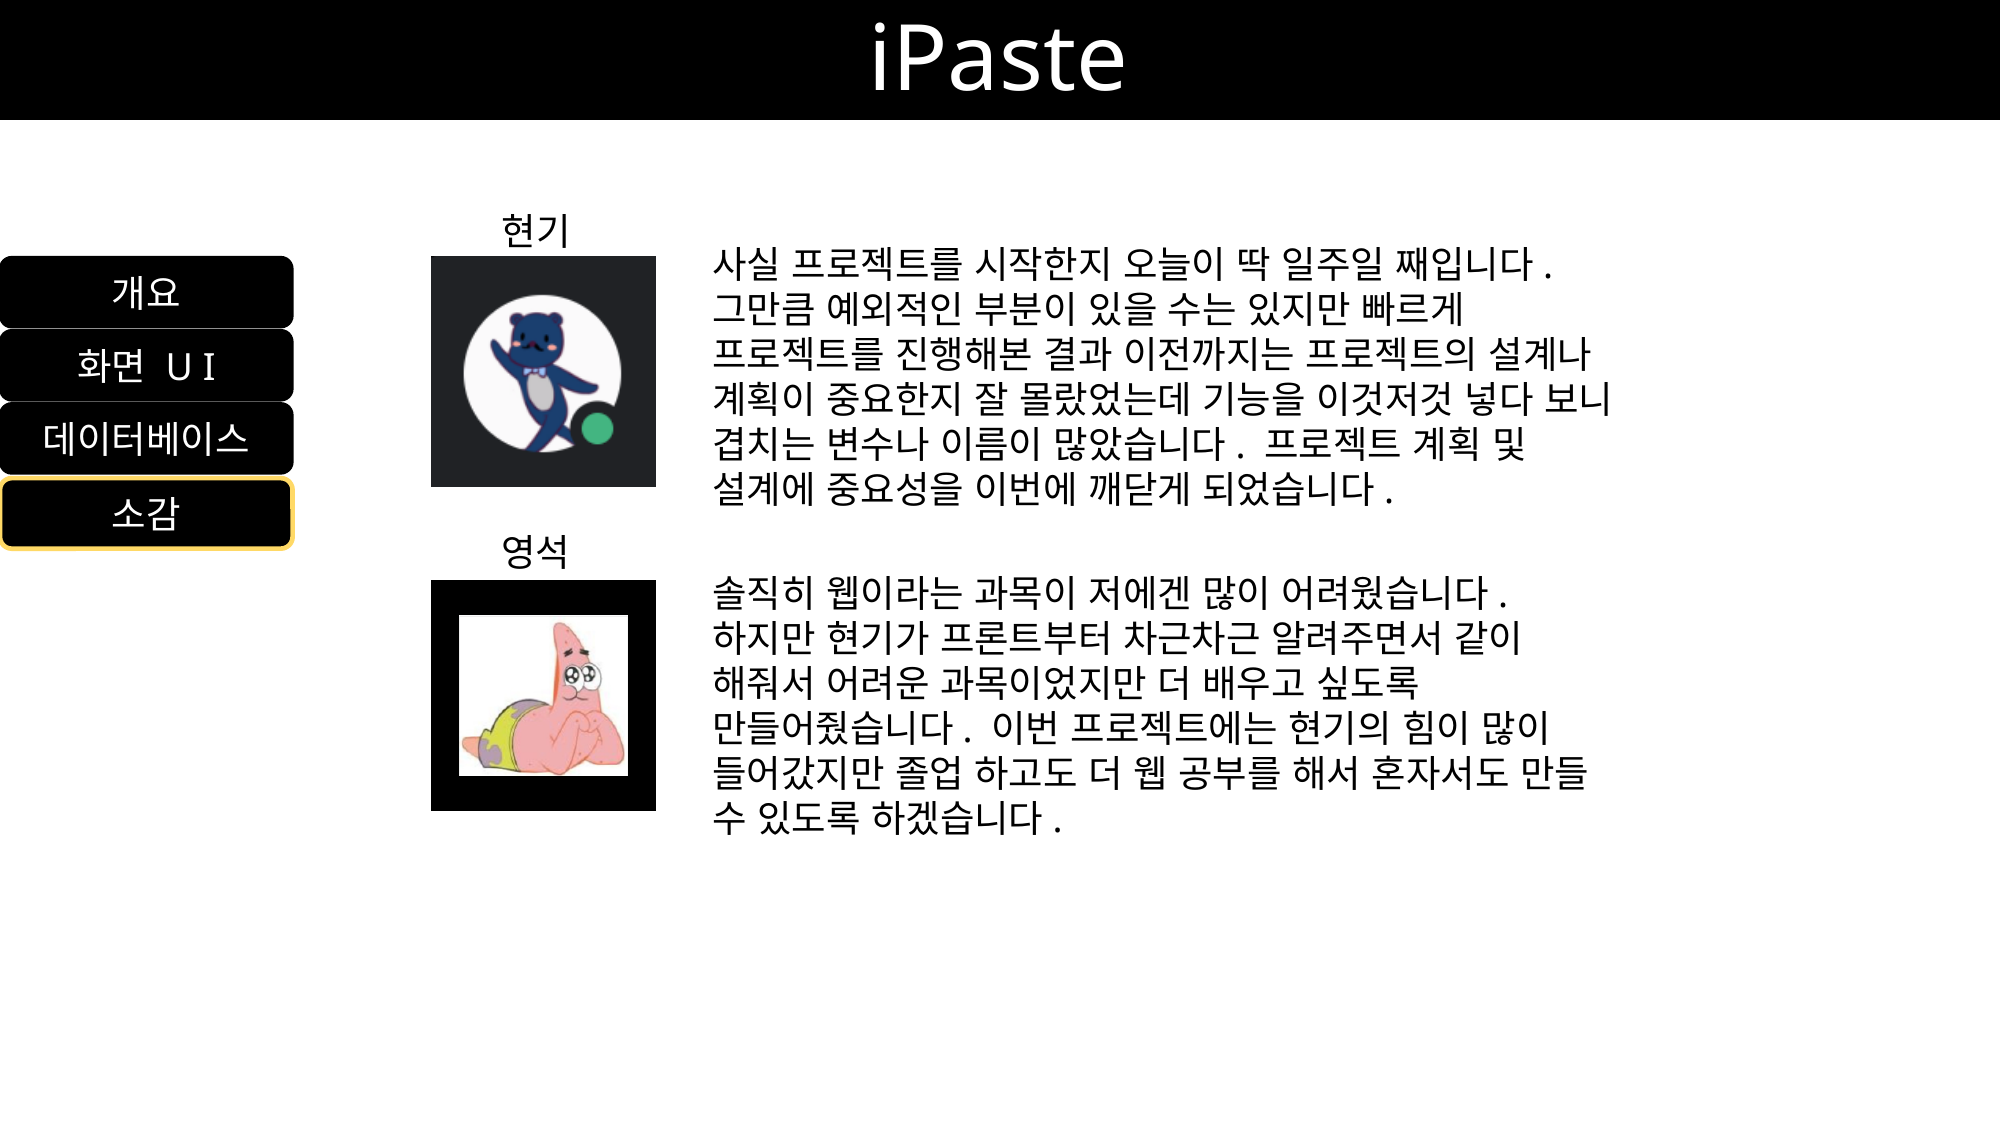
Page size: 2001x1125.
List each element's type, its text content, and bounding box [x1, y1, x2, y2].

text_box 현기 [487, 200, 656, 256]
text_box 개요 [0, 255, 294, 329]
text_box 영석 [486, 521, 655, 581]
text_box 데이터베이스 [0, 402, 294, 475]
text_box [0, 0, 853, 120]
picture [459, 615, 628, 776]
text_box 사실 프로젝트를 시작한지 오늘이 딱 일주일 째입니다. 그만큼 예외적인 부분이 있을 수는 있지만 빠르게 프로젝트를 진행해본 결과 이전까지는 프로젝트의 설계나 계획이 중요한지 잘 몰랐었는데 기능을 이것저것 넣다 보니 겹치는 변수나 이름이 많았습니다. 프로젝트 계획 및 설계에 중요성을 이번에 깨닫게 되었습니다. [697, 233, 1634, 519]
picture [431, 256, 656, 487]
text_box 솔직히 웹이라는 과목이 저에겐 많이 어려웠습니다. 하지만 현기가 프론트부터 차근차근 알려주면서 같이 해줘서 어려운 과목이었지만 더 배우고 싶도록 만들어줬습니다. 이번 프로젝트에는 현기의 힘이 많이 들어갔지만 졸업 하고도 더 웹 공부를 해서 혼자서도 만들 수 있도록 하겠습니다. [697, 563, 1634, 848]
text_box [1147, 0, 2000, 120]
text_box 소감 [0, 477, 294, 550]
text_box [431, 580, 656, 811]
text_box iPastel [853, 0, 1147, 226]
text_box 화면 U I [0, 329, 294, 402]
